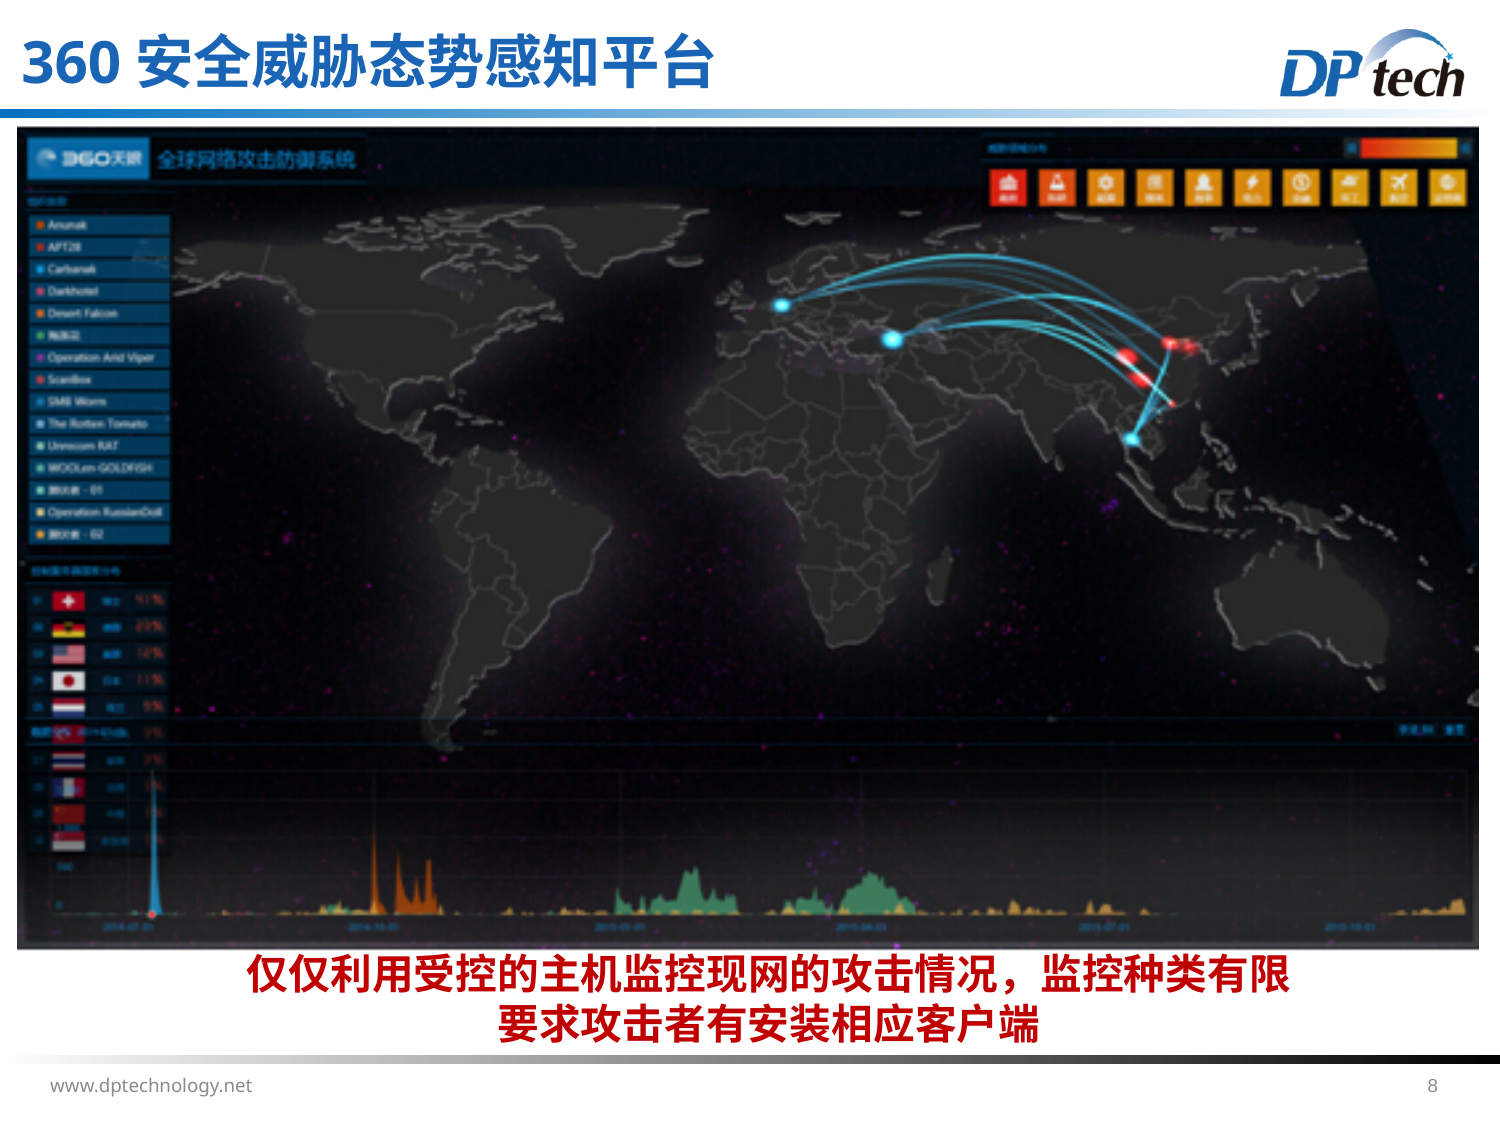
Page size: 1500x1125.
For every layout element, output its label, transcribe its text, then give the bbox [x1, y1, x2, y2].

slide_number 7 [1103, 1054, 1454, 1115]
text_box 仅仅利用受控的主机监控现网的攻击情况，监控种类有限 要求攻击者有安装相应客户端 [232, 960, 1306, 1056]
text_box 360安全威胁态势感知平台 [6, 18, 1187, 98]
picture [1277, 29, 1465, 97]
footer www.dptechnology.net [35, 1054, 511, 1115]
picture [17, 125, 1479, 953]
